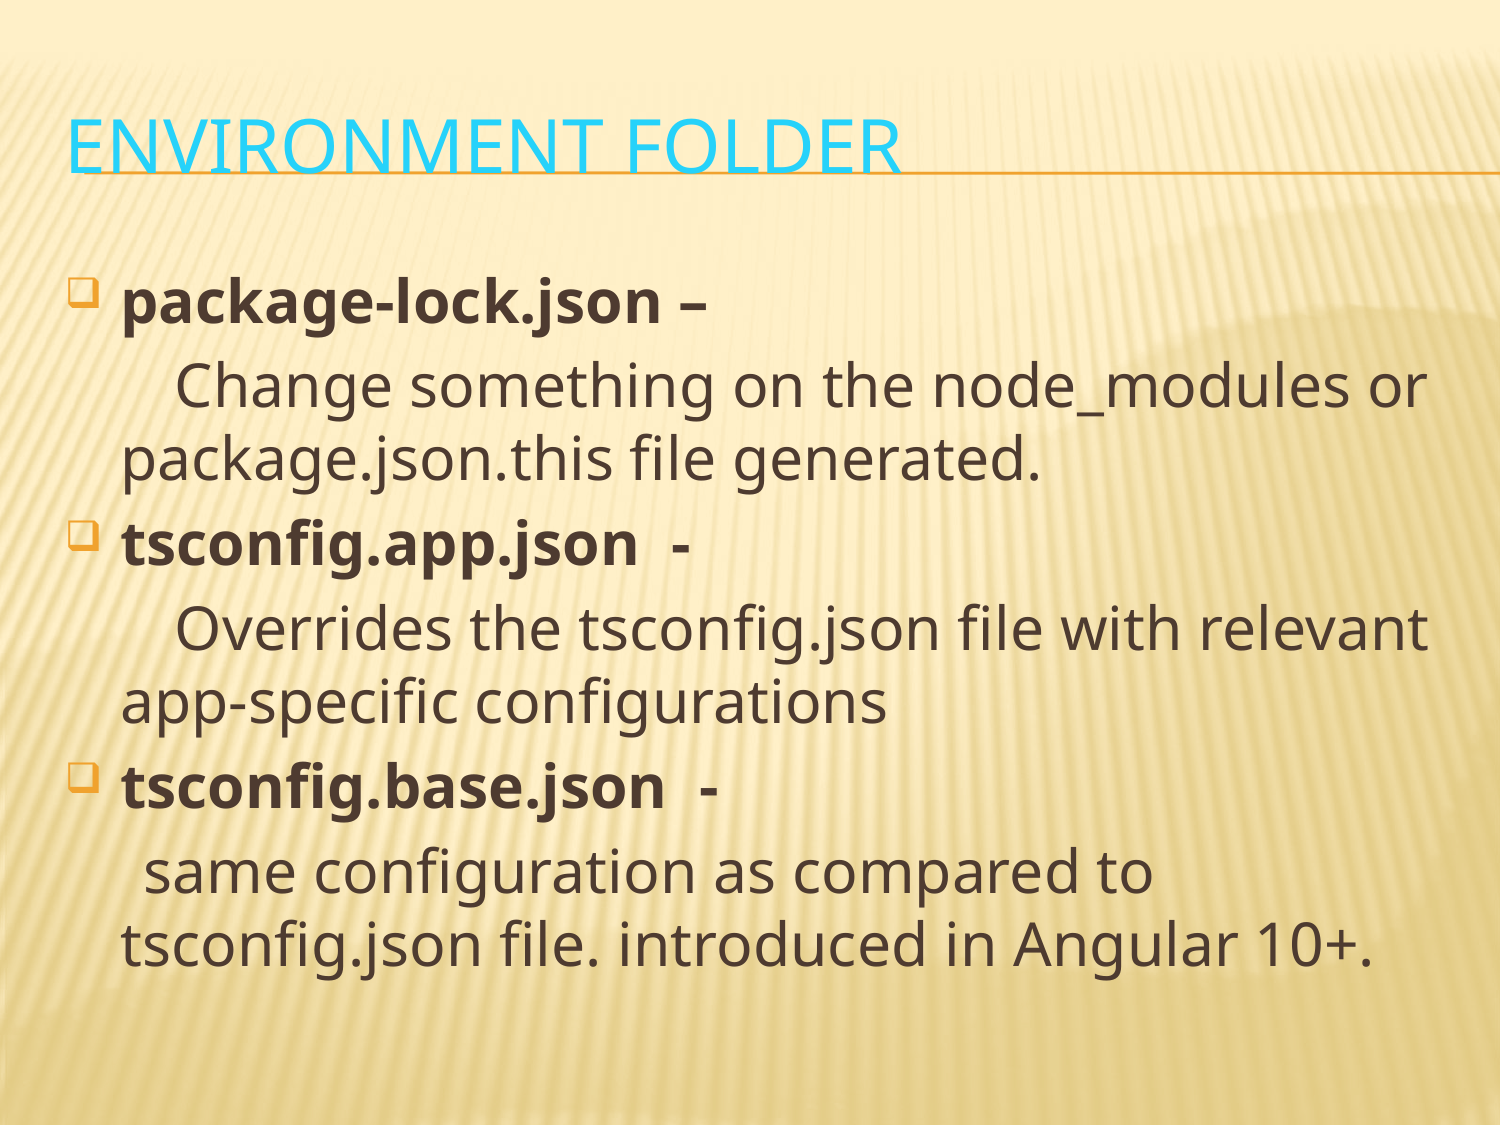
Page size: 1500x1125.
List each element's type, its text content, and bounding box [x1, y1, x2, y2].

title Environment folder [50, 75, 1475, 213]
list package-lock.json – Change something on the node_modules or package.json.this file generated. tsconfig.app.json - Overrides the tsconfig.json file with relevant app-specific configurations tsconfig.base.json - same configuration as compared to tsconfig.json file. introduced in Angular 10+. [50, 254, 1475, 998]
